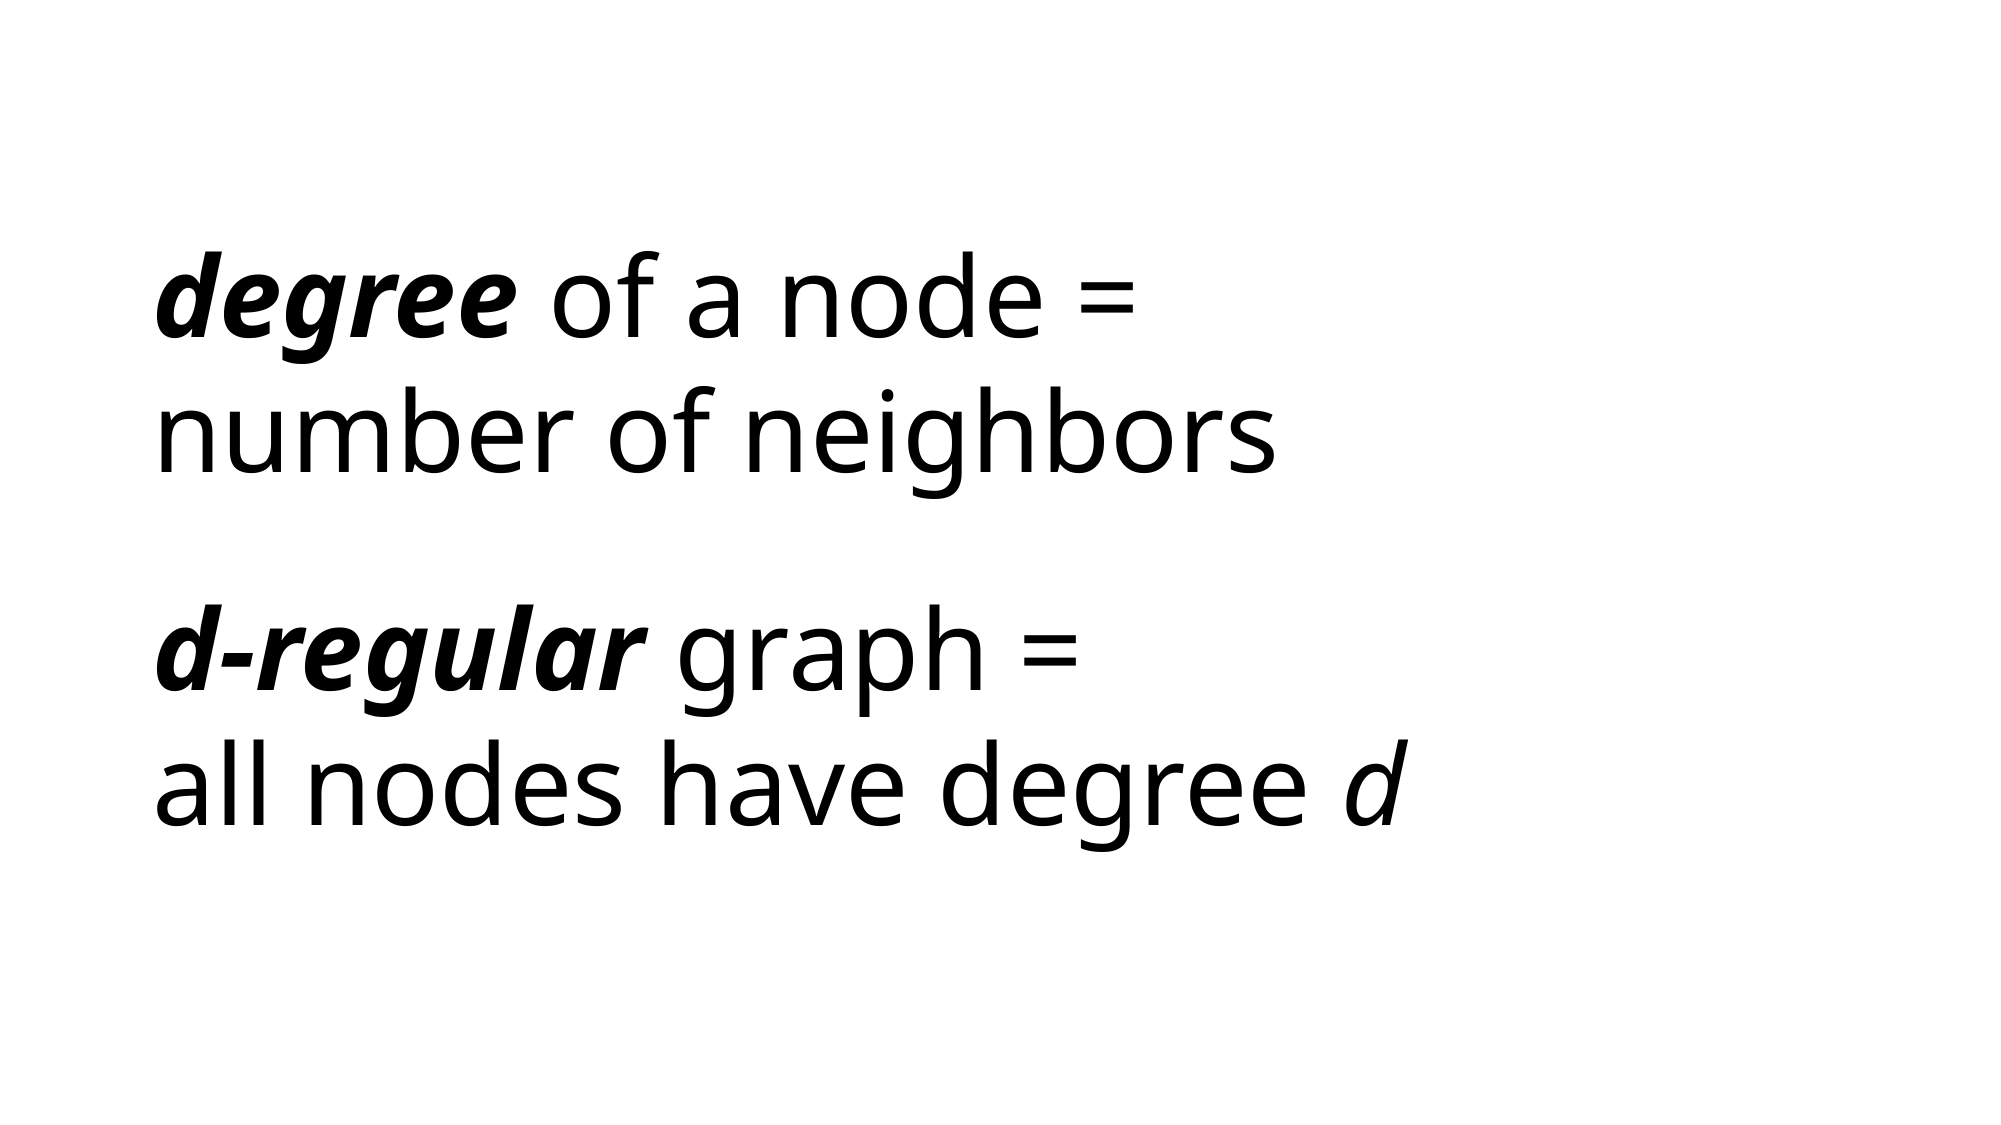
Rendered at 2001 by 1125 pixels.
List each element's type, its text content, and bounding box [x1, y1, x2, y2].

list degree of a node = number of neighbors d-regular graph = all nodes have degree d [137, 59, 1863, 1014]
